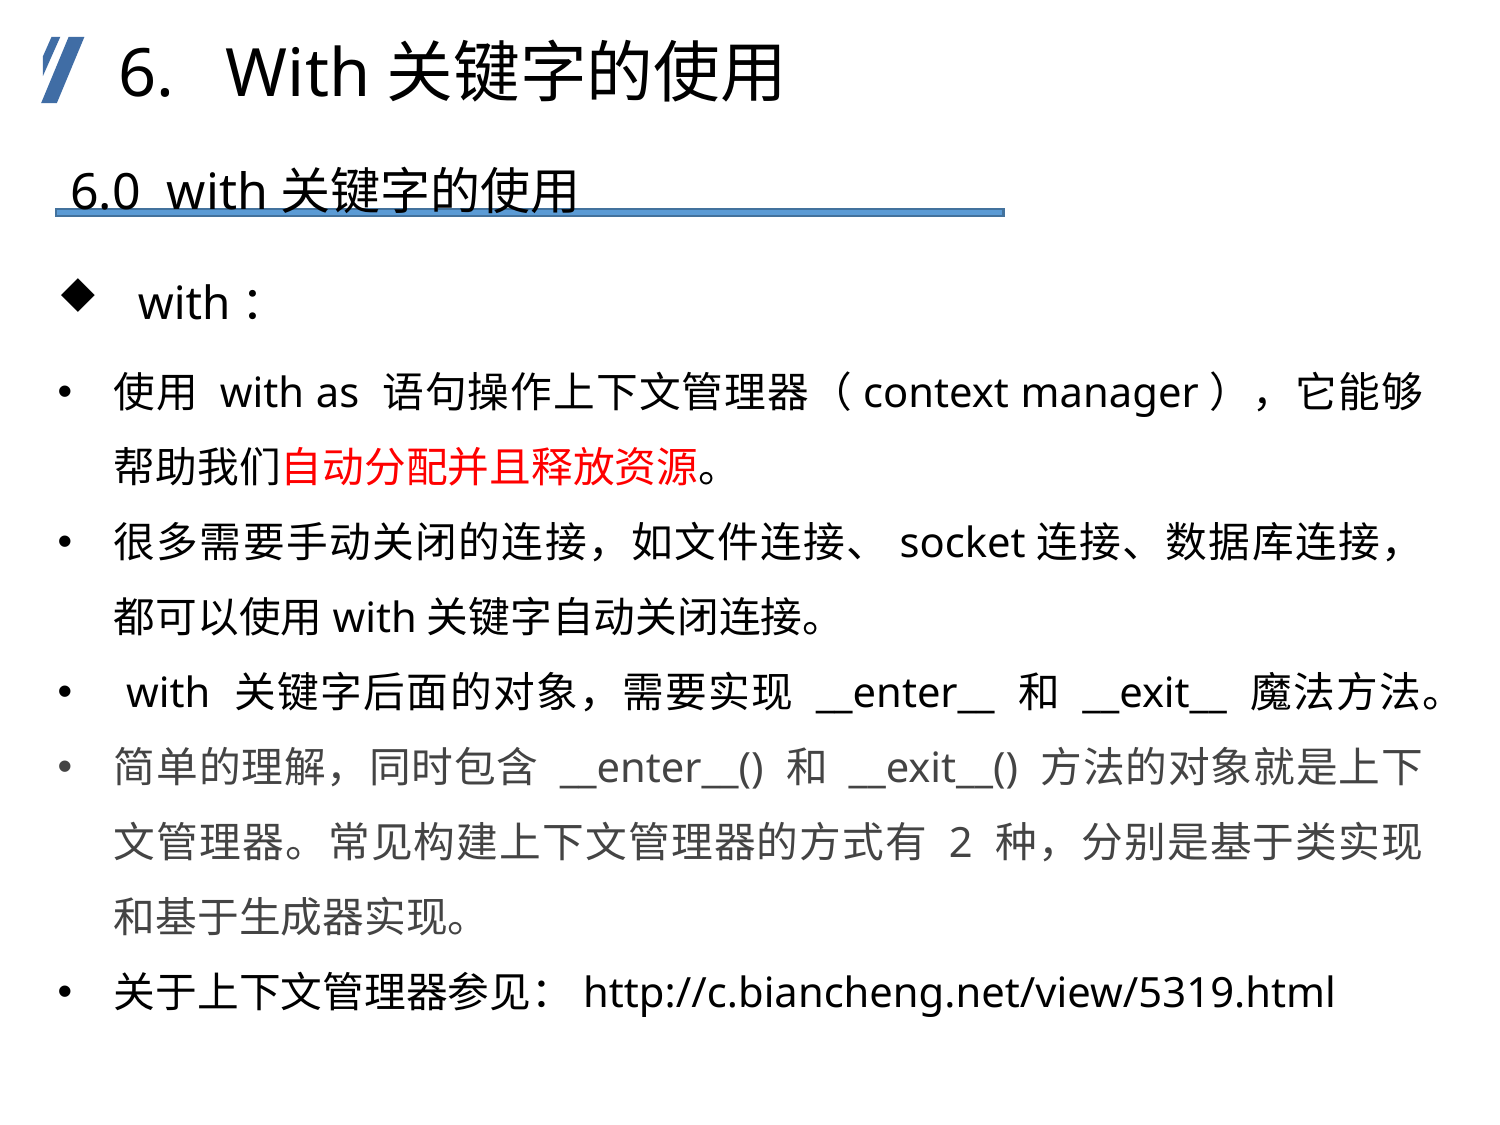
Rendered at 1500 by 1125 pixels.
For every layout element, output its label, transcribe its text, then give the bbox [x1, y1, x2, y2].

text_box 6. With关键字的使用 [103, 30, 1228, 119]
text_box [985, 208, 1005, 217]
text_box 6.0 with关键字的使用 [55, 122, 985, 227]
text_box with： 使用 with as 语句操作上下文管理器（context manager），它能够帮助我们自动分配并且释放资源。 很多需要手动关闭的连接，如文件连接、socket连接、数据库连接，都可以使用with关键字自动关闭连接。 with 关键字后面的对象，需要实现 __enter__ 和 __exit__ 魔法方法。 简单的理解，同时包含 __enter__() 和 __exit__() 方法的对象就是上下文管理器。常见构建上下文管理器的方式有 2 种，分别是基于类实现和基于生成器实现。 关于上下文管理器参见：http://c.biancheng.net/view/5319.html [42, 238, 1438, 1024]
